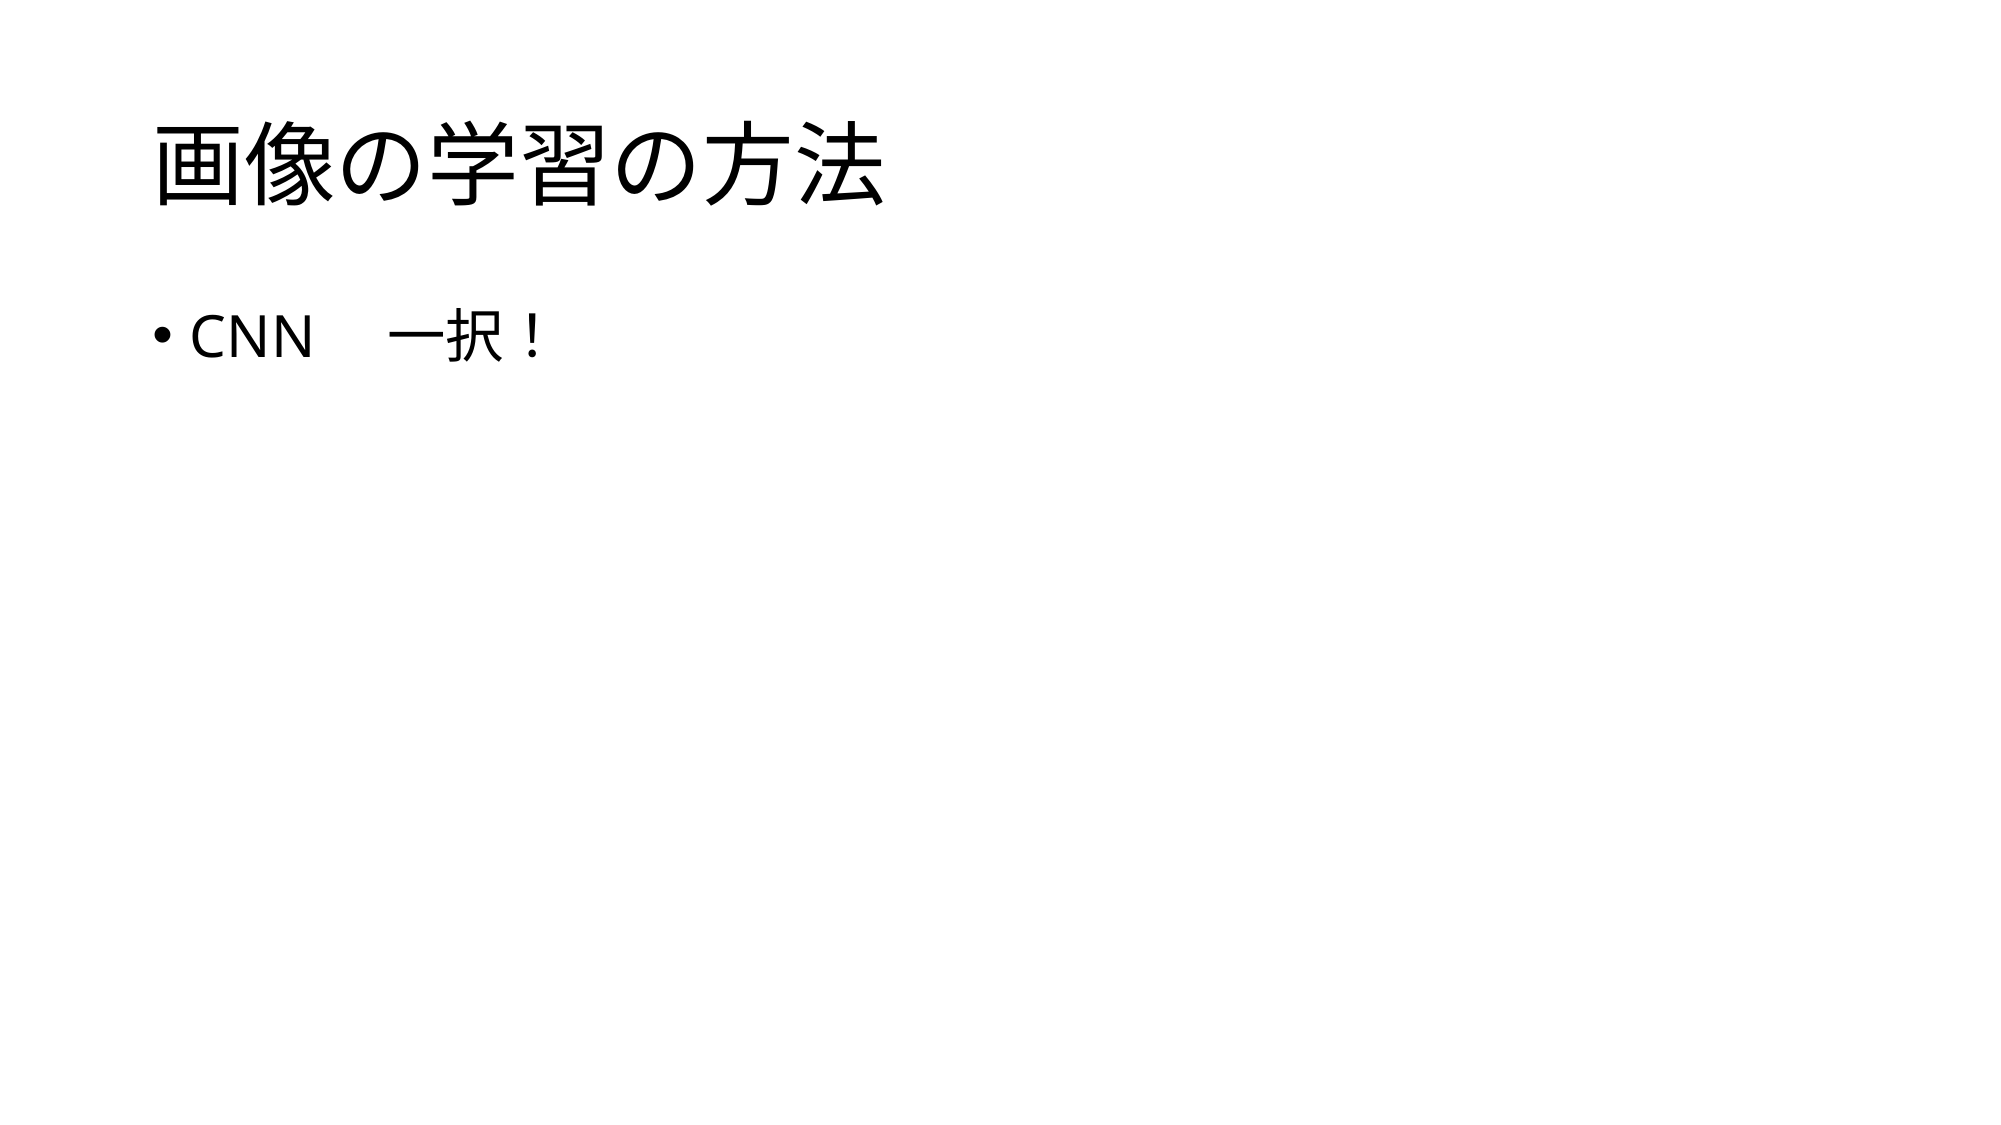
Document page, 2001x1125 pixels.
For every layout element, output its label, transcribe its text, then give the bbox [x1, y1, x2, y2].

title 画像の学習の方法 [137, 59, 1863, 278]
list CNN 一択！ [137, 299, 1863, 1014]
